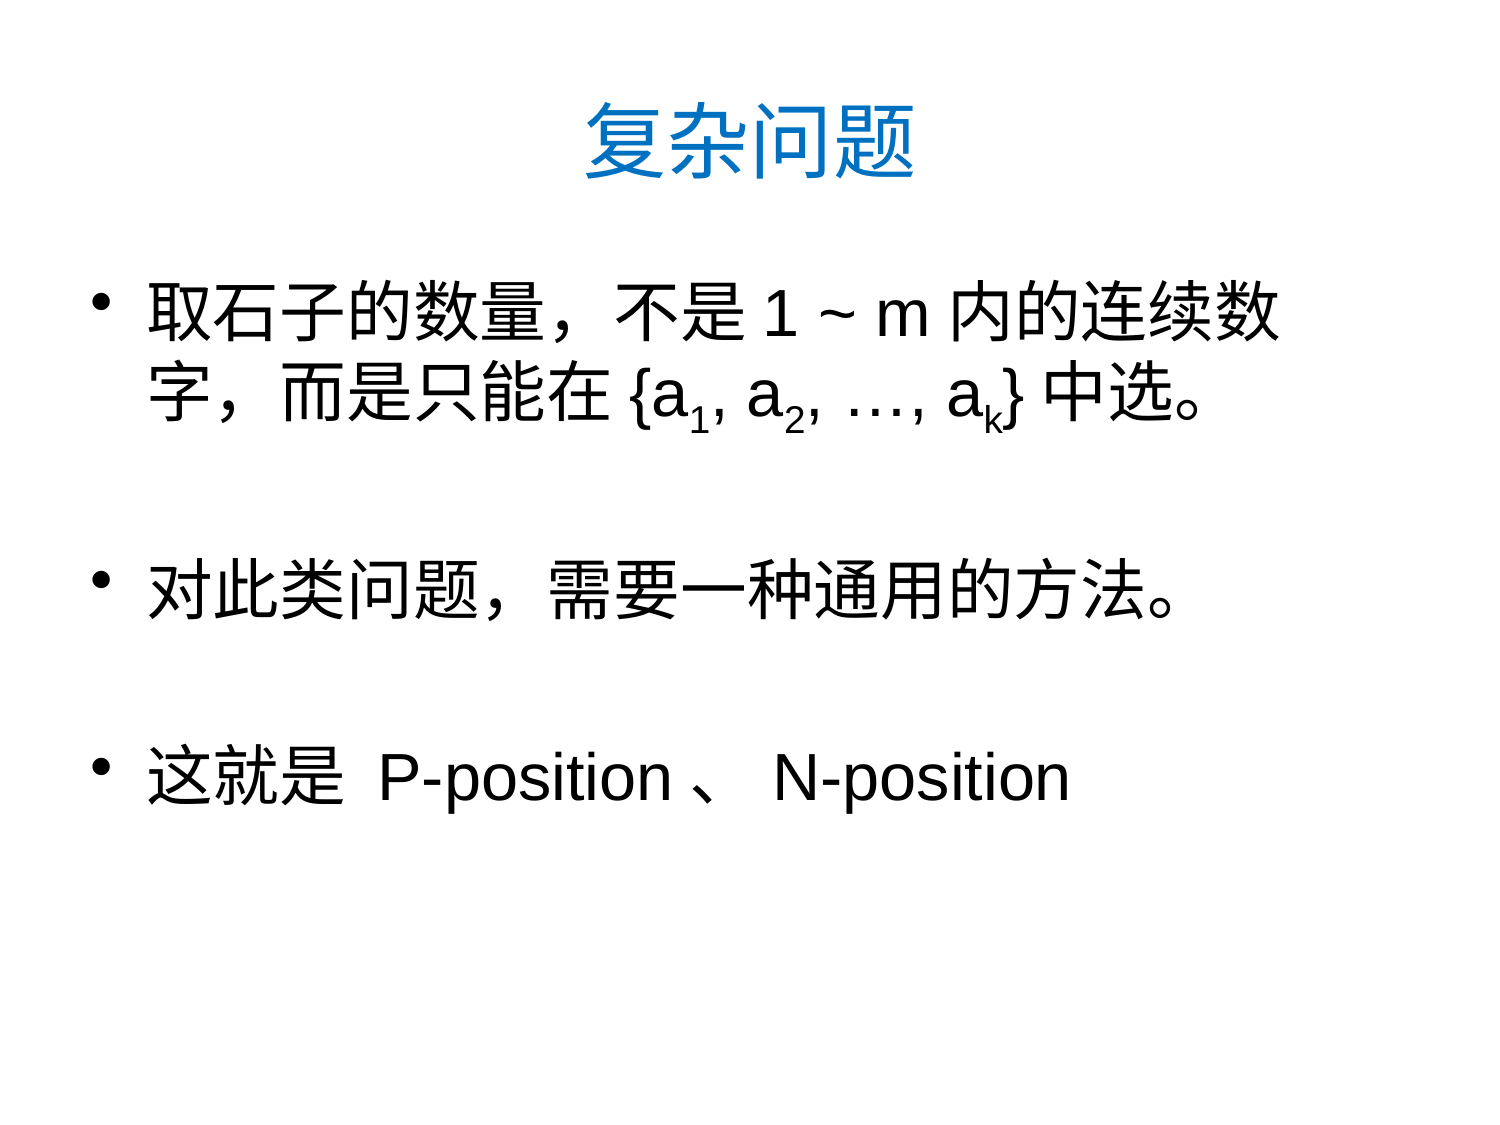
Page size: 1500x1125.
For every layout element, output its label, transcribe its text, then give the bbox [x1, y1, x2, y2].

title 复杂问题 [75, 45, 1425, 233]
list 取石子的数量，不是1 ~ m内的连续数字，而是只能在{a1, a2, …, ak}中选。 对此类问题，需要一种通用的方法。 这就是 P-position、N-position [75, 262, 1425, 1005]
